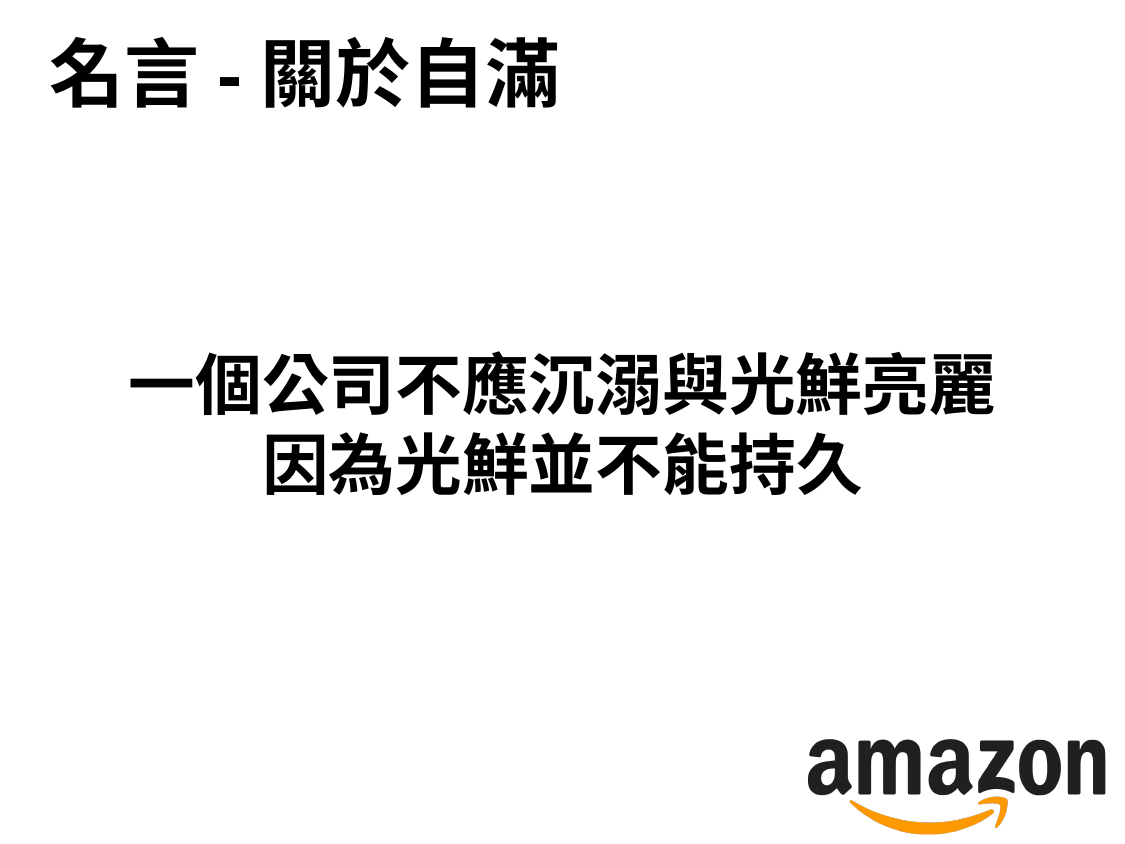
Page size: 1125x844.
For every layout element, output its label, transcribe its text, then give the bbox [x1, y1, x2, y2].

text_box 一個公司不應沉溺與光鮮亮麗 因為光鮮並不能持久 [0, 331, 1125, 528]
title 名言-關於自滿 [38, 15, 1087, 128]
picture [795, 731, 1113, 844]
